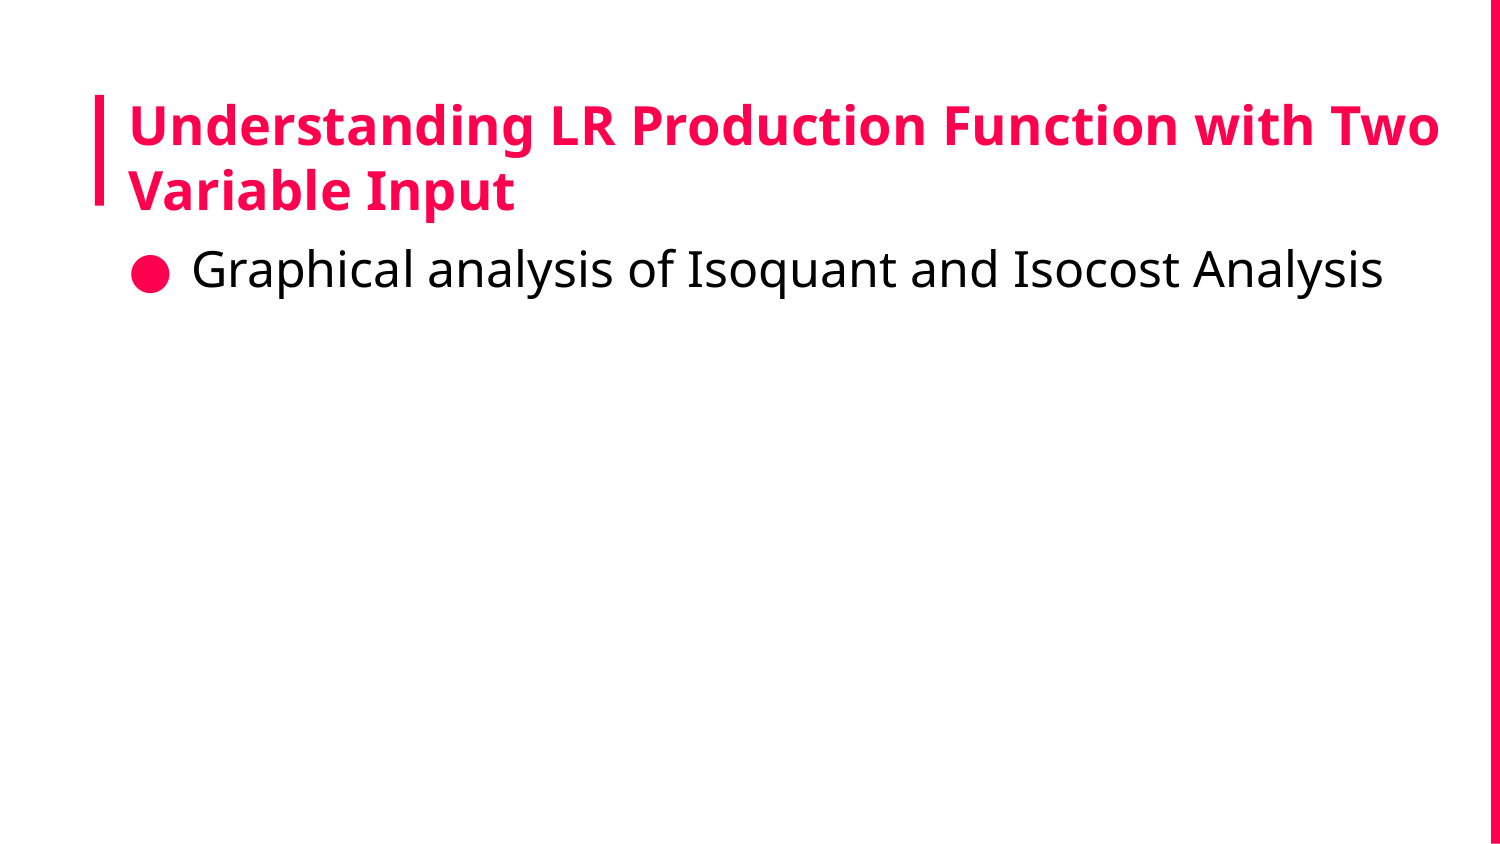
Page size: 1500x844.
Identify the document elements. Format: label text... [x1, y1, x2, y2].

list Graphical analysis of Isoquant and Isocost Analysis [101, 222, 1475, 825]
title Understanding LR Production Function with Two Variable Input [113, 76, 1475, 185]
